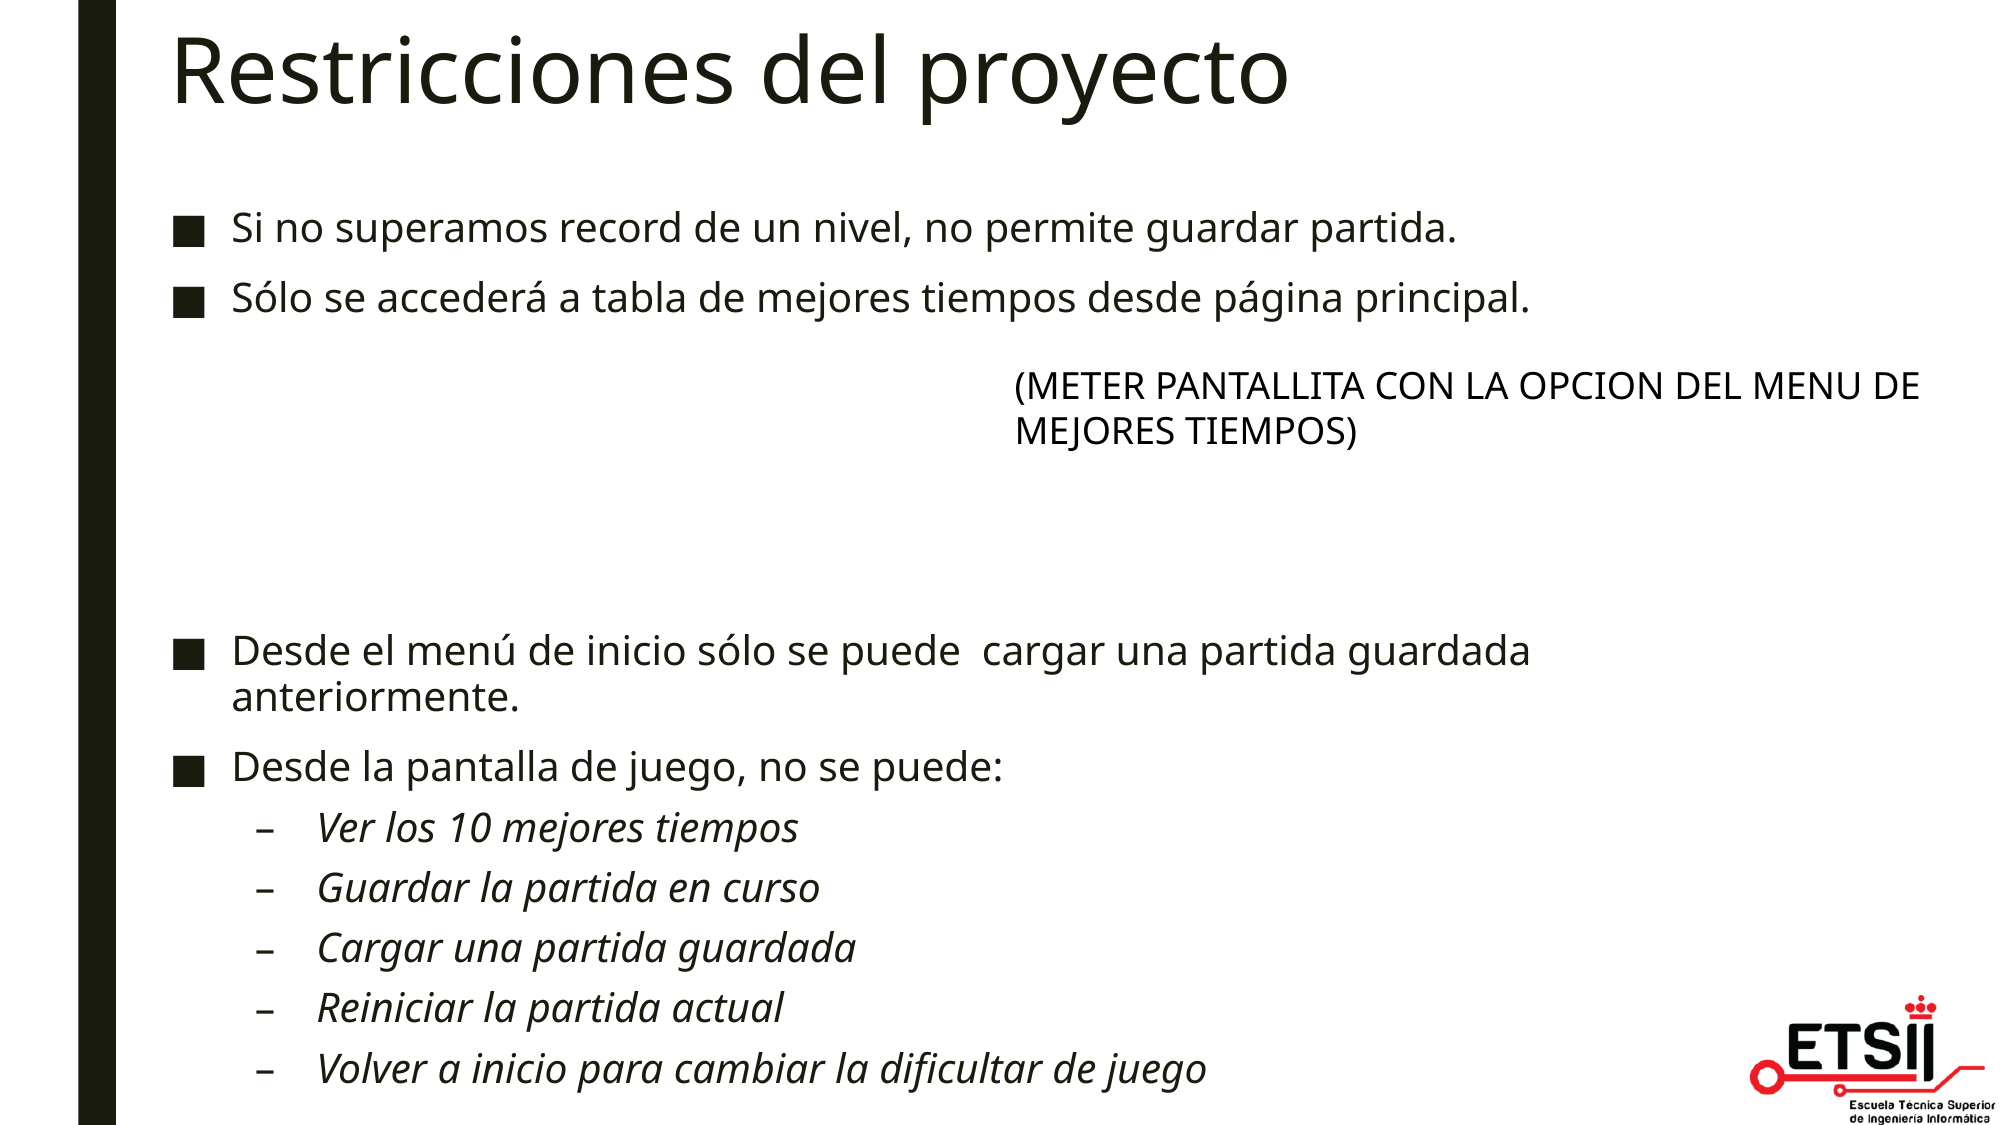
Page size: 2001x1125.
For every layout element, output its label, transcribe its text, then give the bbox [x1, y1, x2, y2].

picture [1750, 995, 2000, 1125]
text_box (METER PANTALLITA CON LA OPCION DEL MENU DE MEJORES TIEMPOS) [999, 354, 1948, 460]
list Si no superamos record de un nivel, no permite guardar partida. Sólo se accederá a tabla de mejores tiempos desde página principal. Desde el menú de inicio sólo se puede cargar una partida guardada anteriormente. Desde la pantalla de juego, no se puede: Ver los 10 mejores tiempos Guardar la partida en curso Cargar una partida guardada Reiniciar la partida actual Volver a inicio para cambiar la dificultar de juego [154, 262, 1730, 1107]
title Restricciones del proyecto [154, 18, 1730, 262]
